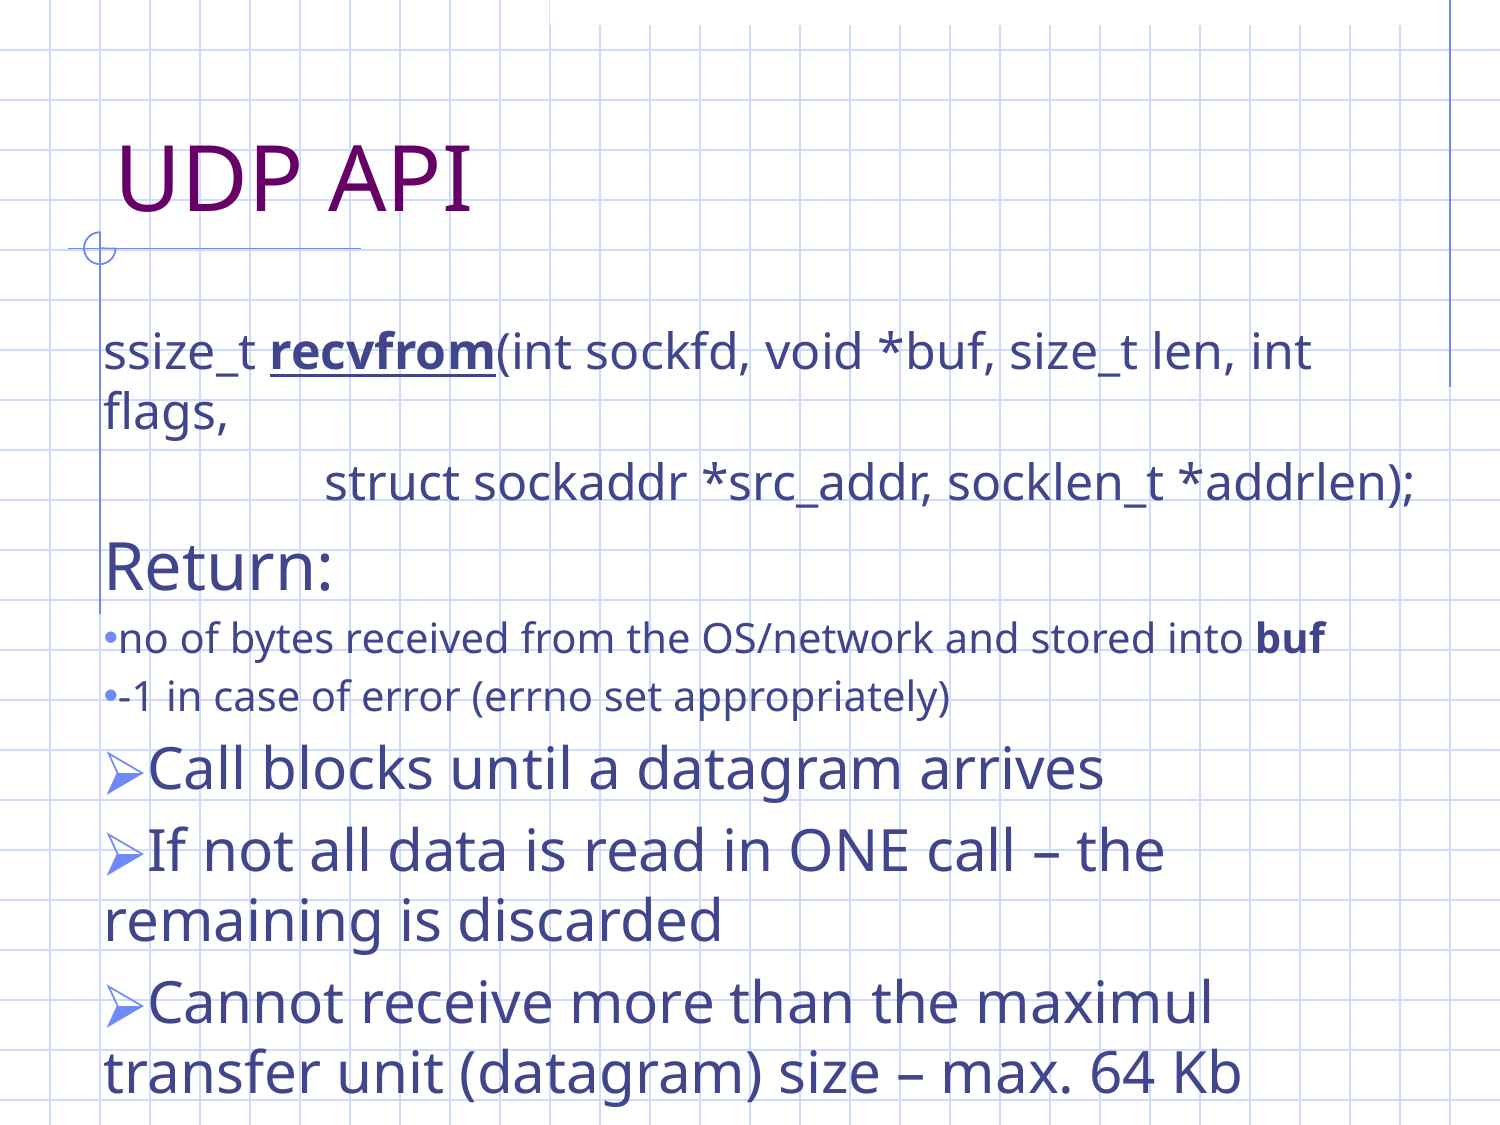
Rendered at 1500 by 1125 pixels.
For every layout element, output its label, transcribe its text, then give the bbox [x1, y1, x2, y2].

list ssize_t recvfrom(int sockfd, void *buf, size_t len, int flags, struct sockaddr *src_addr, socklen_t *addrlen); Return: no of bytes received from the OS/network and stored into buf -1 in case of error (errno set appropriately) Call blocks until a datagram arrives If not all data is read in ONE call – the remaining is discarded Cannot receive more than the maximul transfer unit (datagram) size – max. 64 Kb [88, 312, 1459, 1059]
title UDP API [99, 50, 1375, 238]
